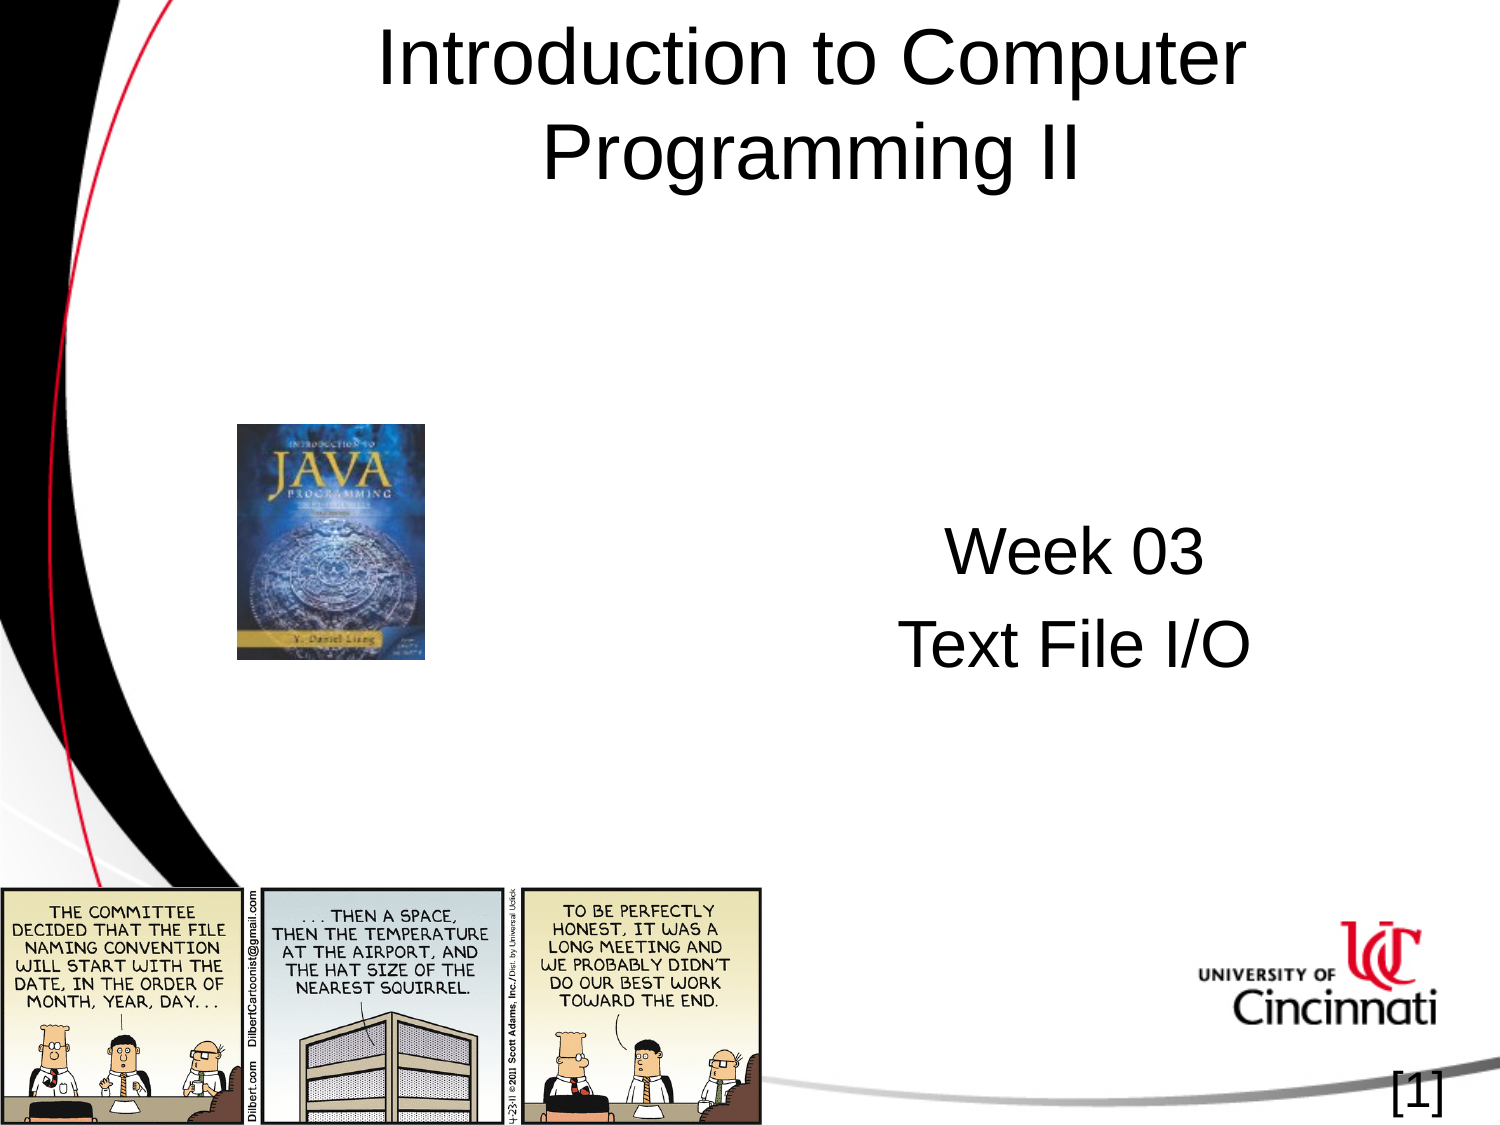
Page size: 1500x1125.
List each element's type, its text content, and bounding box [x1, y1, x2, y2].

title Introduction to Computer Programming II [125, 37, 1500, 163]
picture [0, 0, 1500, 1125]
subtitle Week 03 Text File I/O [675, 500, 1475, 725]
text_box [1] [1375, 1049, 1461, 1125]
